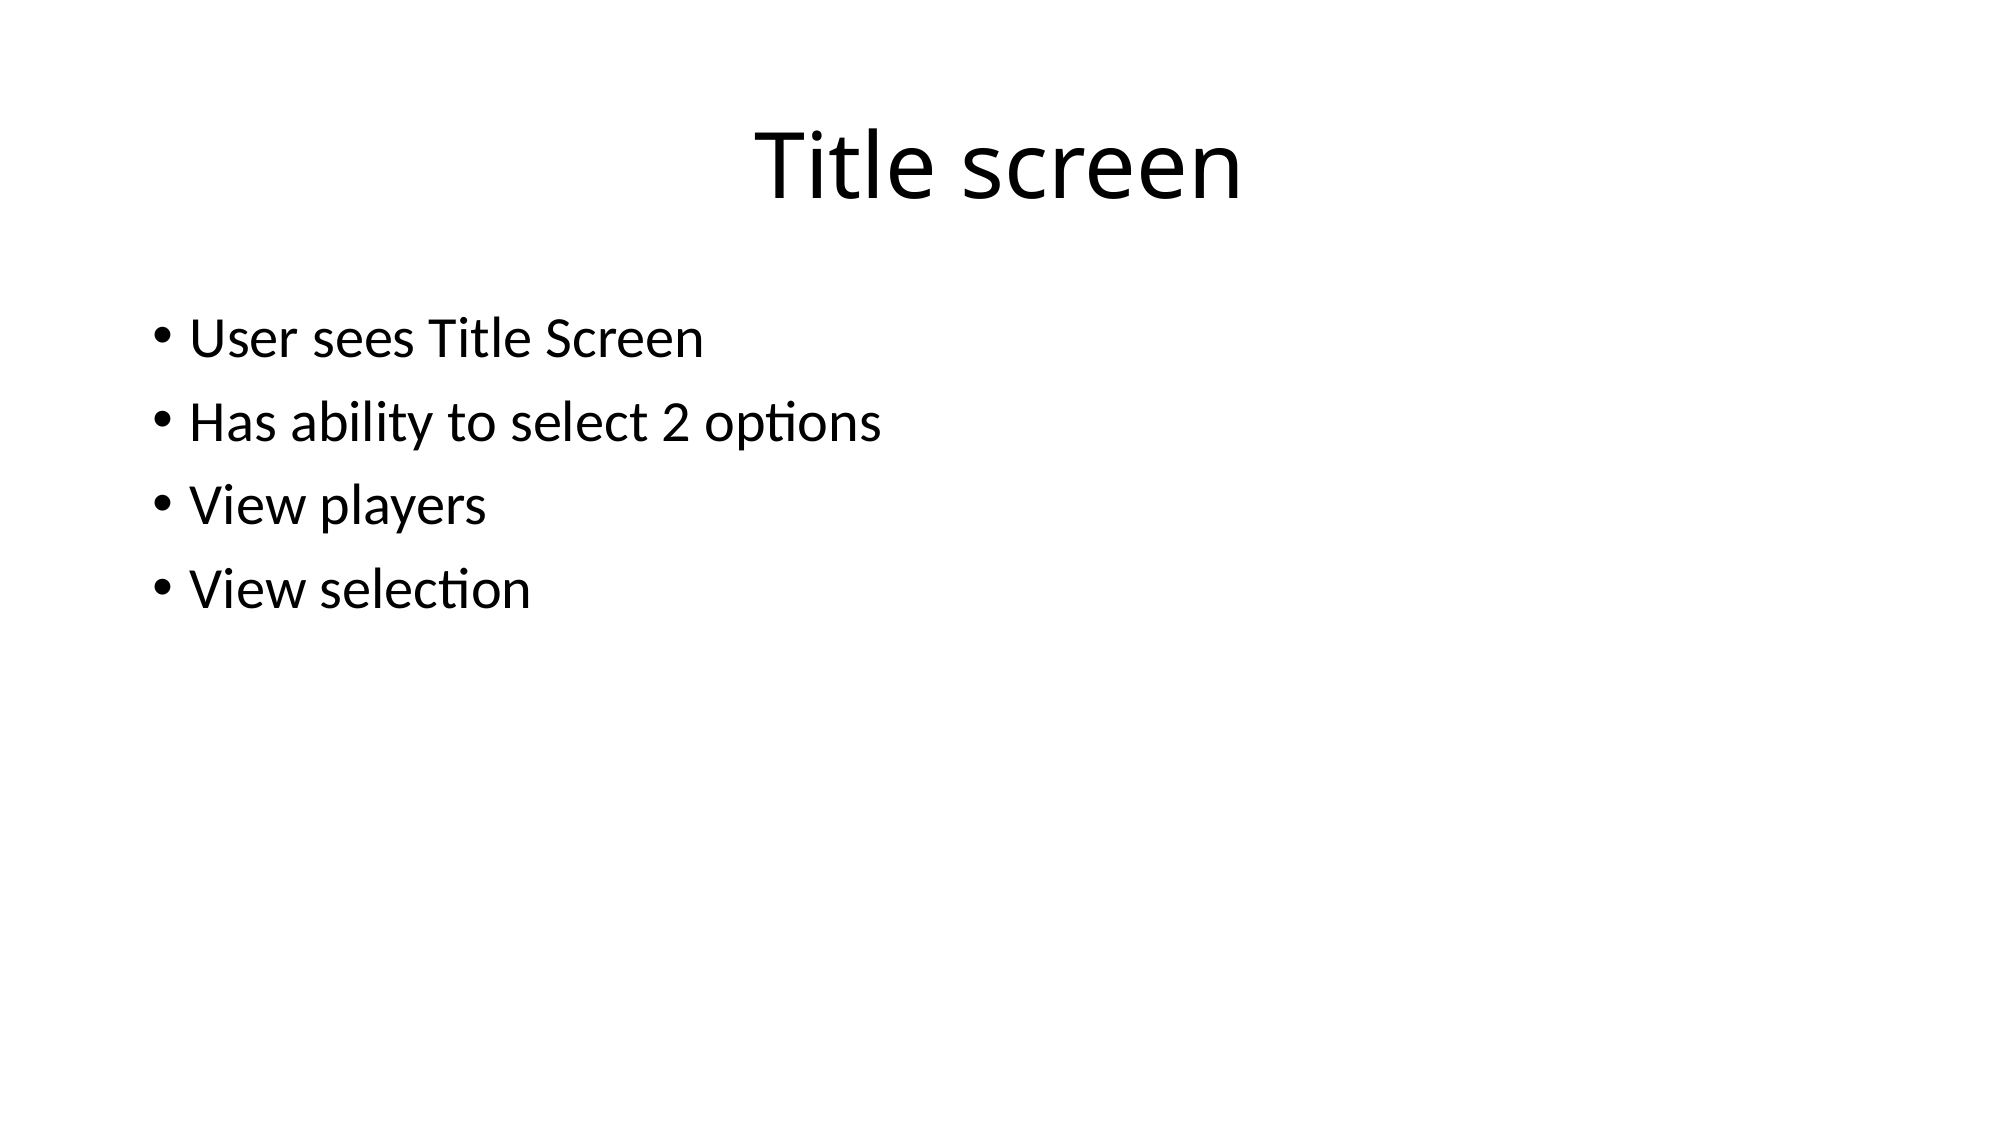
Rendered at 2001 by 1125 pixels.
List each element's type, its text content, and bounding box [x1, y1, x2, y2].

title Title screen [137, 59, 1863, 278]
list User sees Title Screen Has ability to select 2 options View players View selection [137, 299, 1863, 1014]
